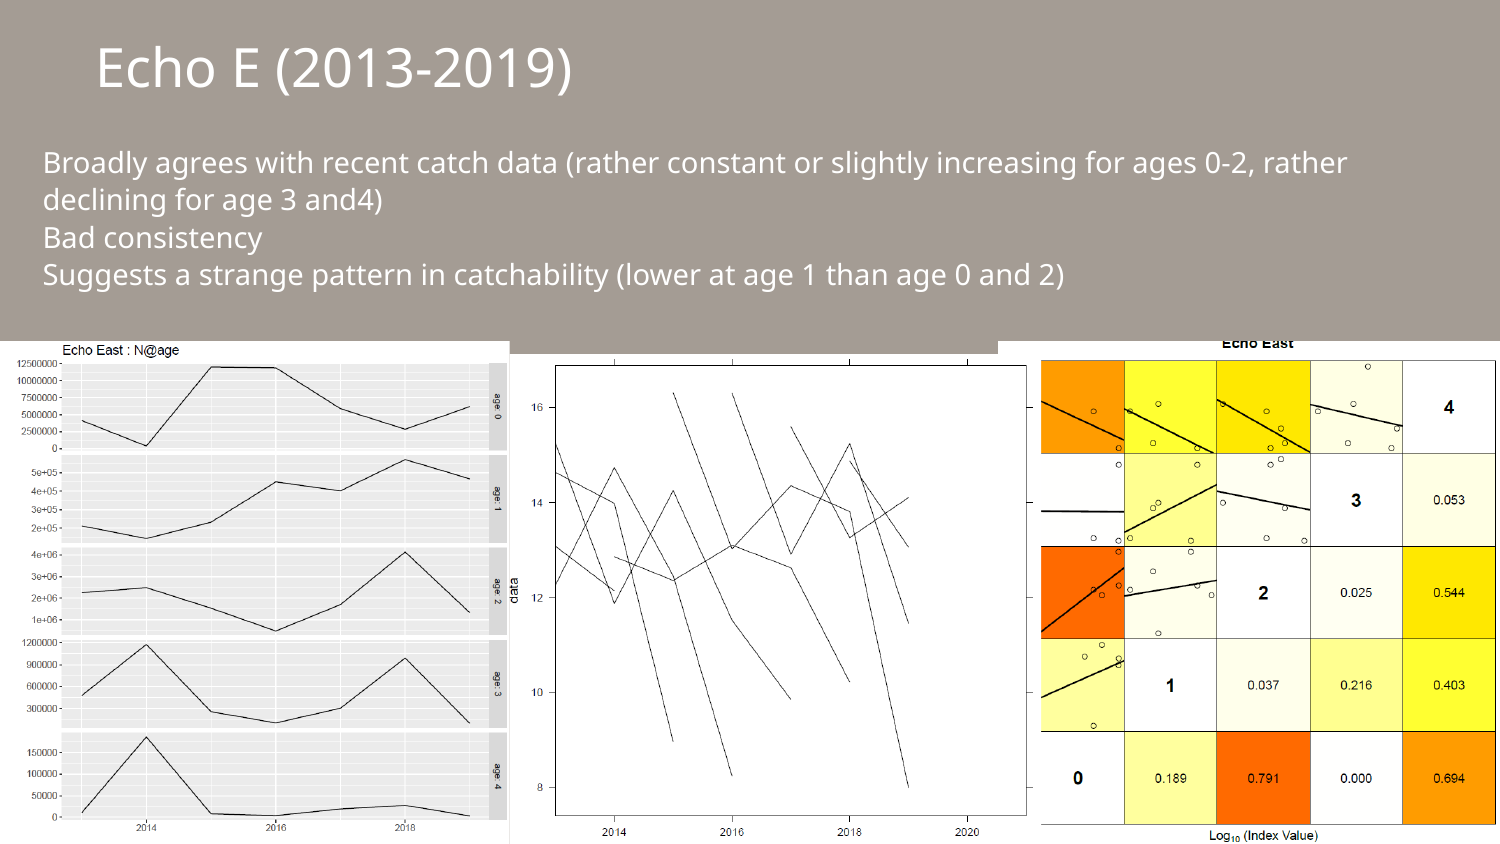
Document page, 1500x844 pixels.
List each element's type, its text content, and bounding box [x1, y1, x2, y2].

text_box Broadly agrees with recent catch data (rather constant or slightly increasing for ages 0-2, rather declining for age 3 and4) Bad consistency Suggests a strange pattern in catchability (lower at age 1 than age 0 and 2) [27, 134, 1459, 299]
picture [0, 0, 1500, 844]
title Echo E (2013-2019) [92, 28, 1459, 123]
